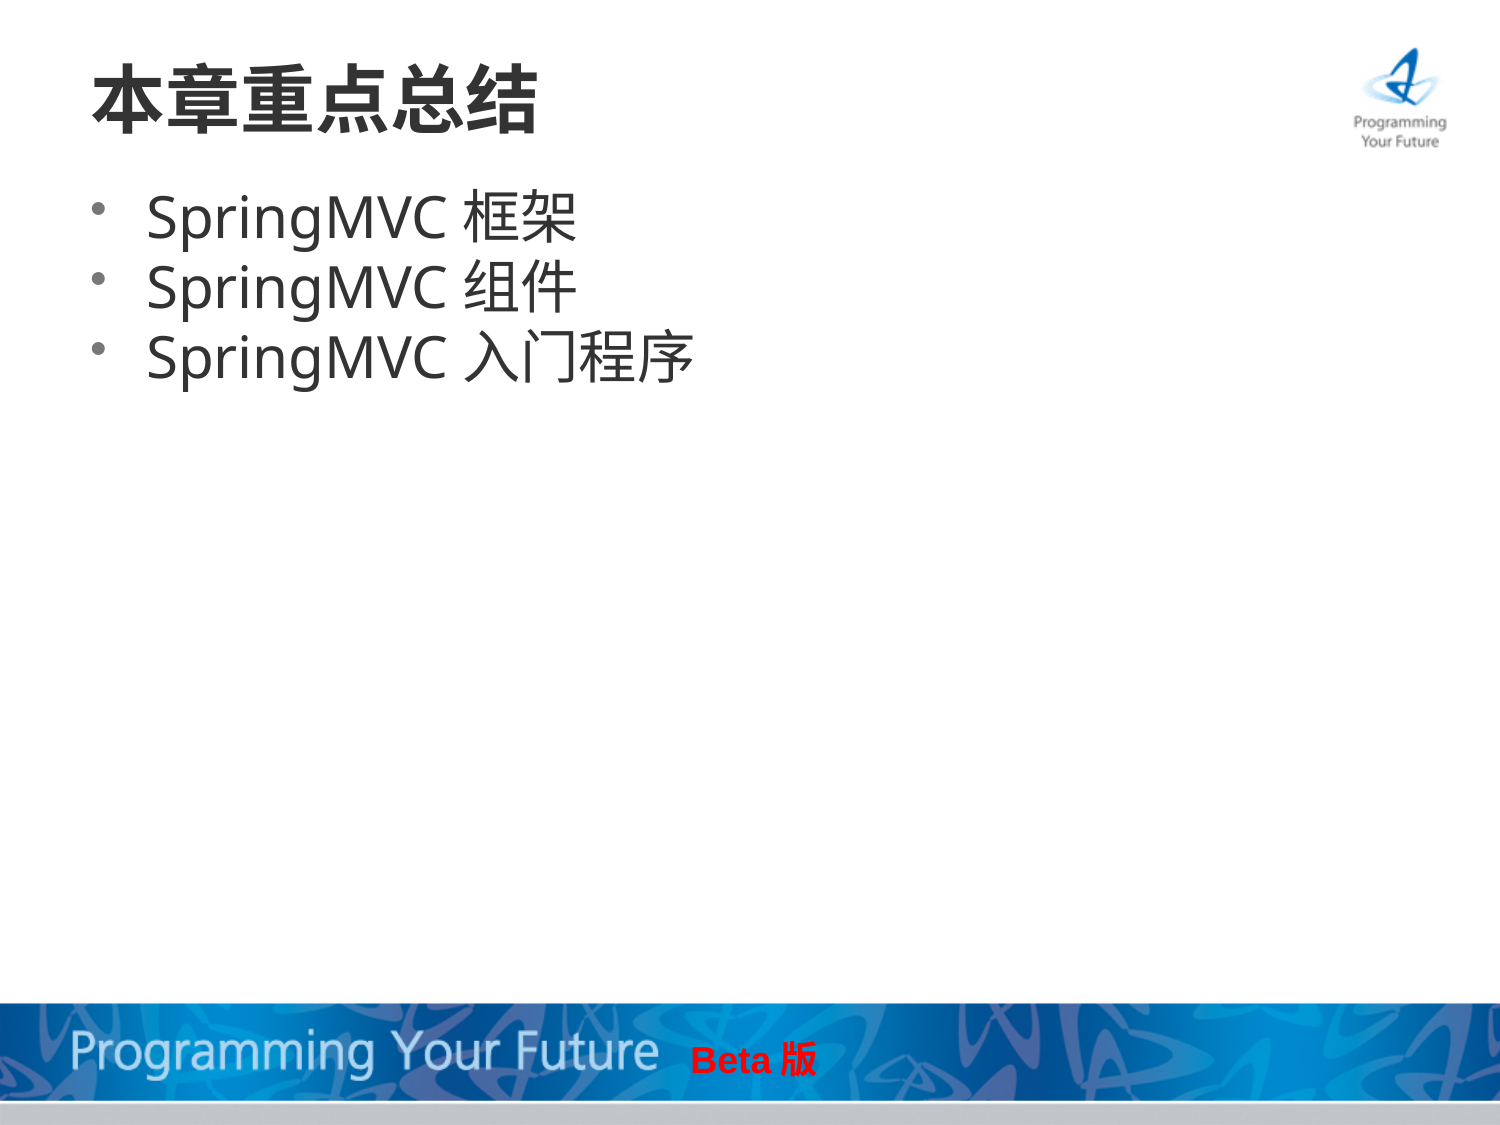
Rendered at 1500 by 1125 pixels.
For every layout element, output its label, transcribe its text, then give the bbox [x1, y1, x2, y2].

title 本章重点总结 [74, 44, 1271, 162]
picture [0, 997, 1500, 1125]
picture [1340, 42, 1461, 157]
list SpringMVC框架 SpringMVC组件 SpringMVC入门程序 [74, 172, 1412, 988]
